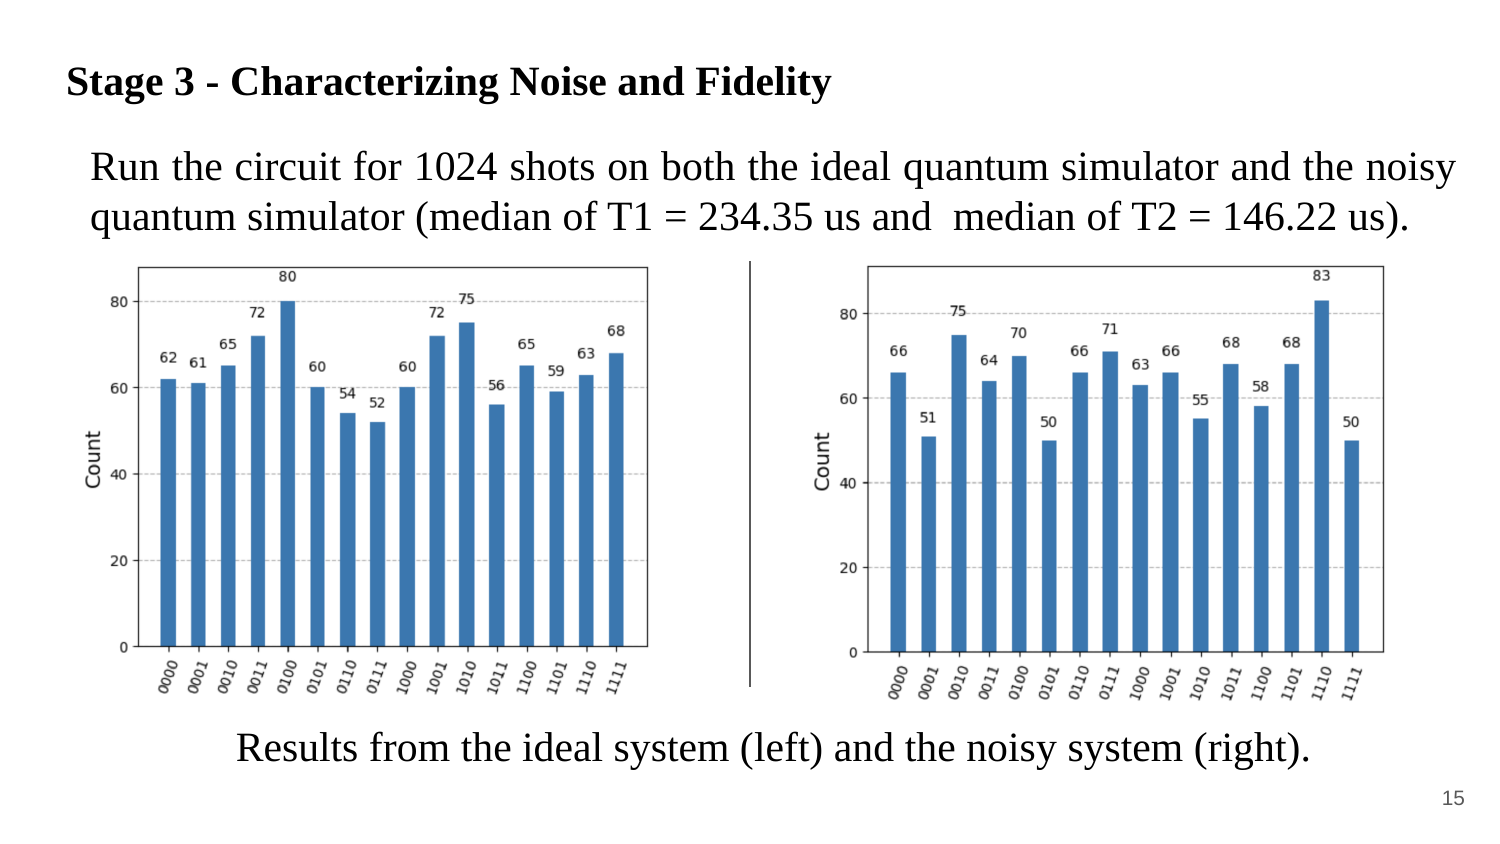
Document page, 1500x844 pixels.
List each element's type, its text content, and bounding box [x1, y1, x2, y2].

subtitle Results from the ideal system (left) and the noisy system (right). [75, 704, 1473, 782]
picture [74, 260, 659, 705]
title Stage 3 - Characterizing Noise and Fidelity [51, 33, 1449, 124]
slide_number ‹#› [1389, 764, 1480, 830]
subtitle Run the circuit for 1024 shots on both the ideal quantum simulator and the noisy quantum simulator (median of T1 = 234.35 us and median of T2 = 146.22 us). [75, 123, 1473, 279]
picture [806, 260, 1391, 705]
